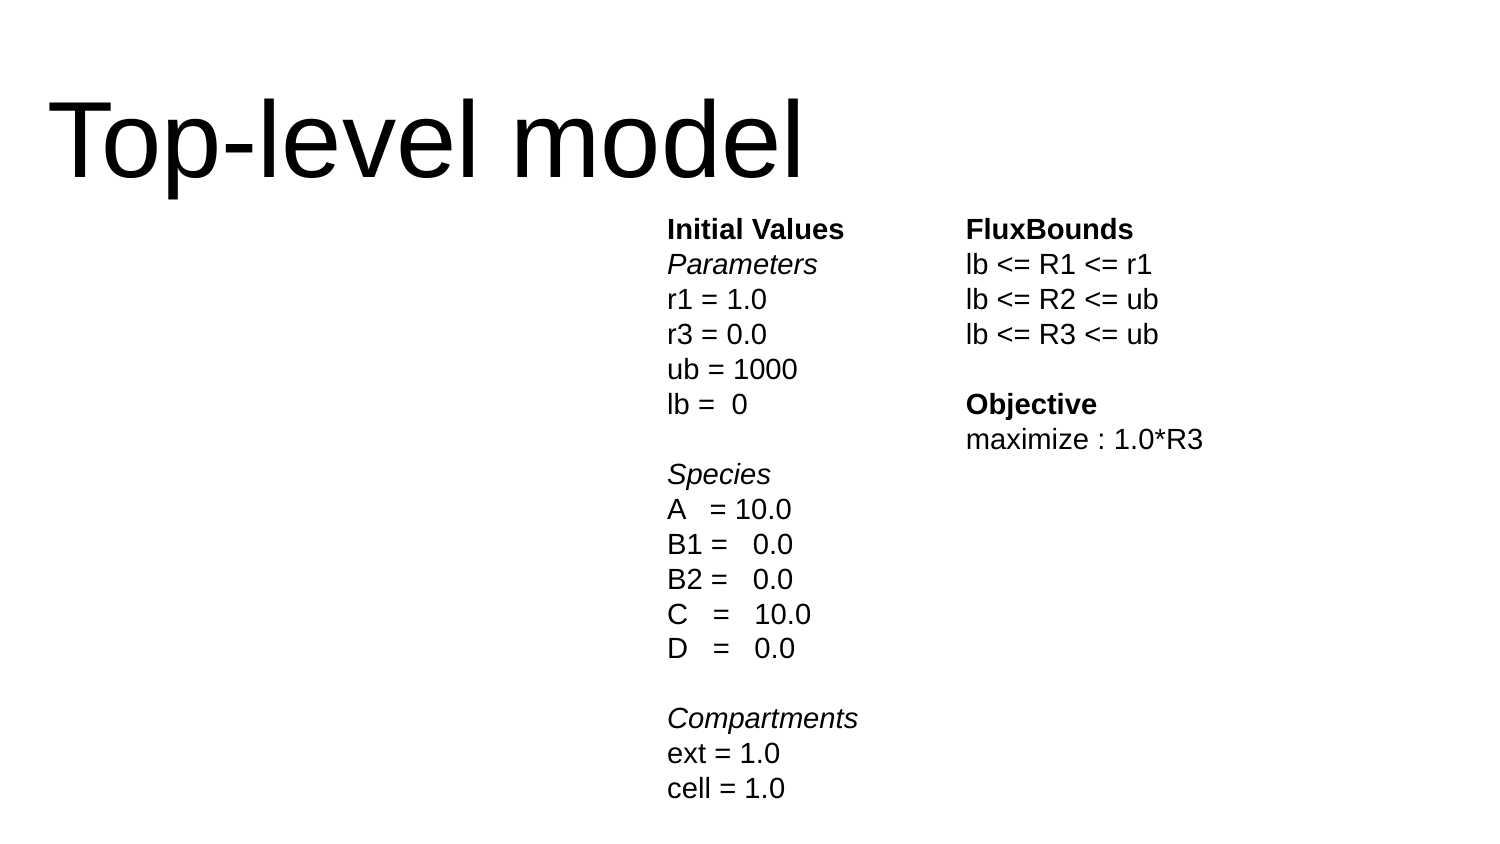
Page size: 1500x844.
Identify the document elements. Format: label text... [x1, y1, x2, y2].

text_box Initial Values Parameters r1 = 1.0 r3 = 0.0 ub = 1000 lb = 0 Species A = 10.0 B1 = 0.0 B2 = 0.0 C = 10.0 D = 0.0 Compartments ext = 1.0 cell = 1.0 [652, 195, 951, 363]
text_box Top-level model [32, 22, 1431, 215]
text_box FluxBounds lb <= R1 <= r1 lb <= R2 <= ub lb <= R3 <= ub Objective maximize : 1.0*R3 [951, 195, 1376, 363]
